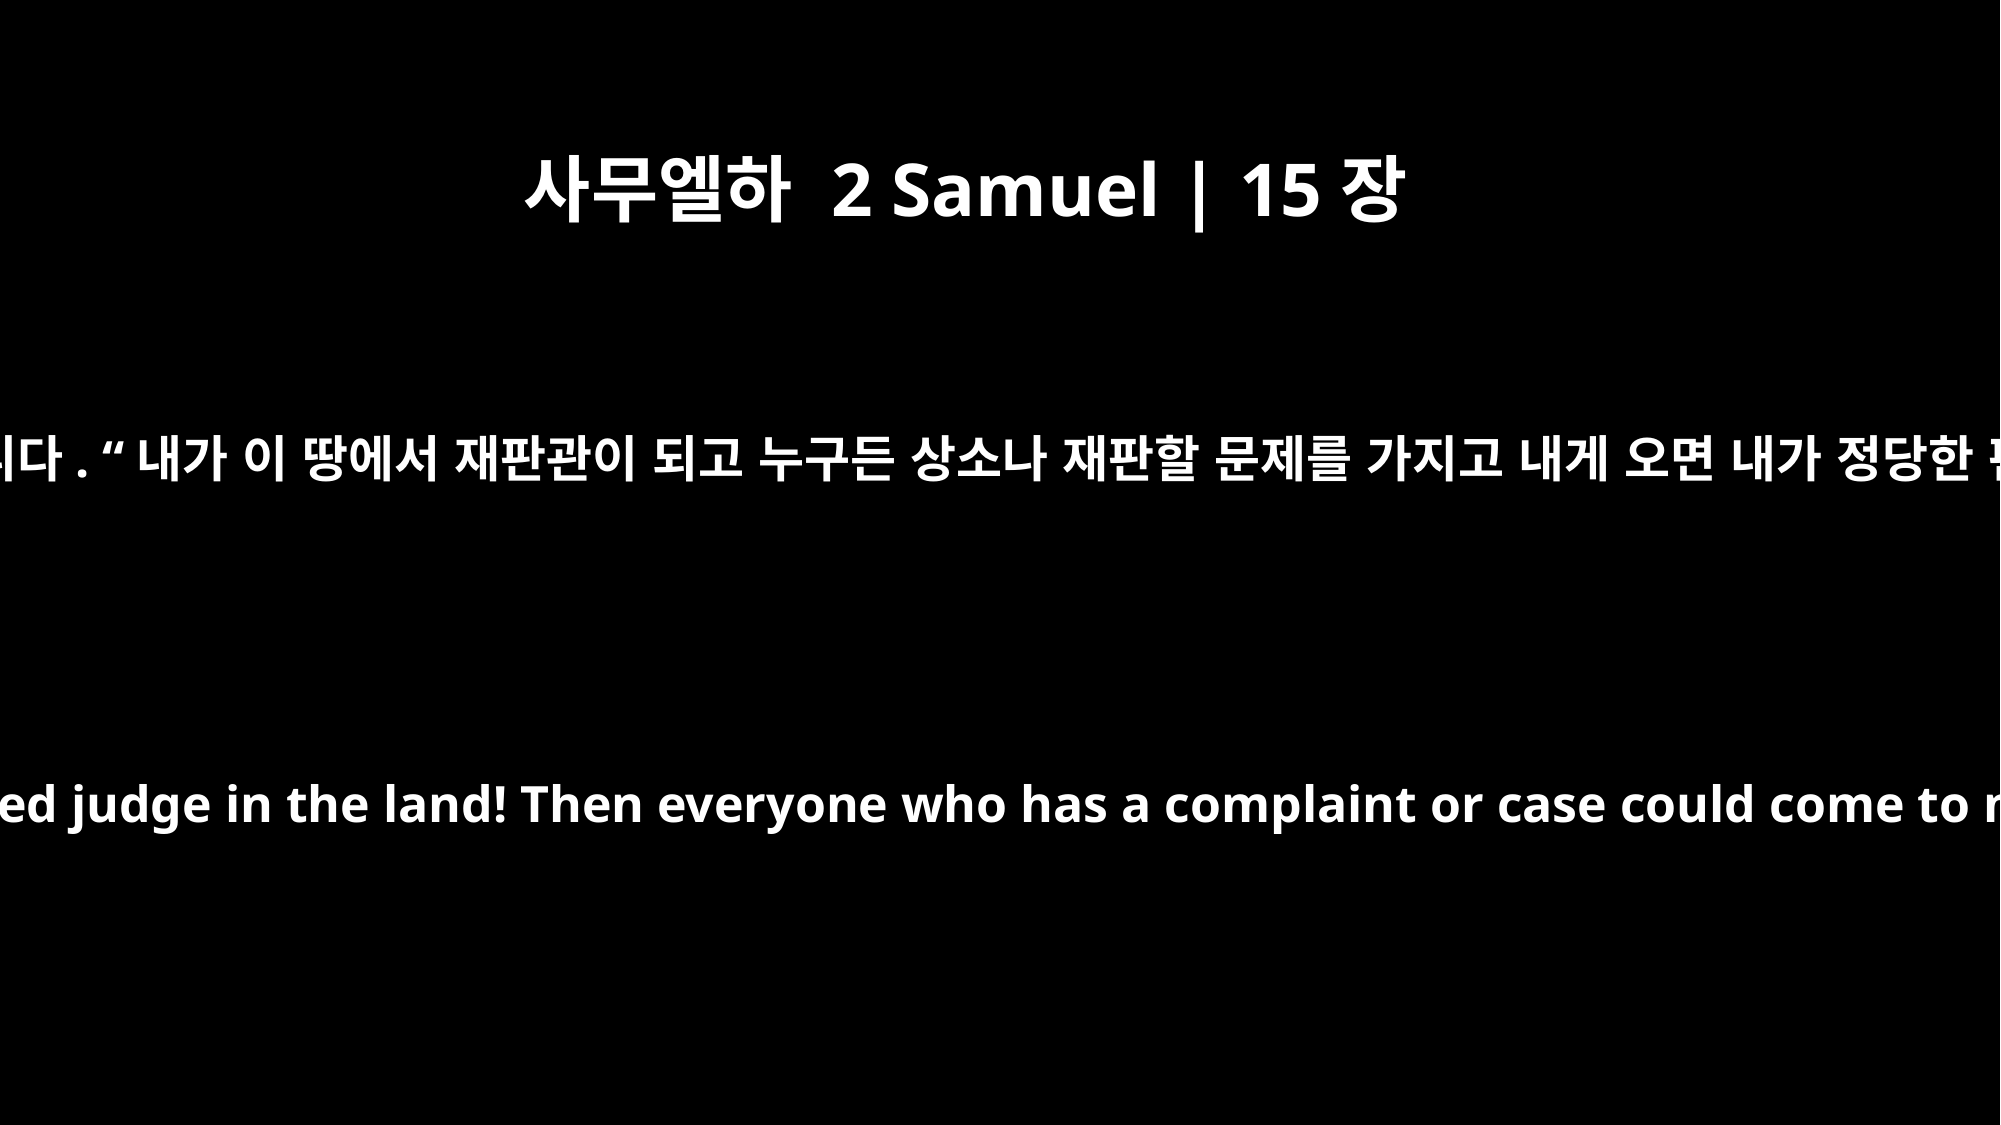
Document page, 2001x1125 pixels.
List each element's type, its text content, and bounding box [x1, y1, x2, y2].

text_box And Absalom would add, "If only I were appointed judge in the land! Then everyone who has a complaint or case could come to me and I would see that he gets justice." [0, 764, 2000, 840]
text_box 사무엘하 2 Samuel | 15장 [509, 136, 1423, 239]
text_box 4 또 이렇게 덧붙여 말했습니다. “내가 이 땅에서 재판관이 되고 누구든 상소나 재판할 문제를 가지고 내게 오면 내가 정당한 판결을 내려 줄 텐데.” [0, 359, 2000, 495]
